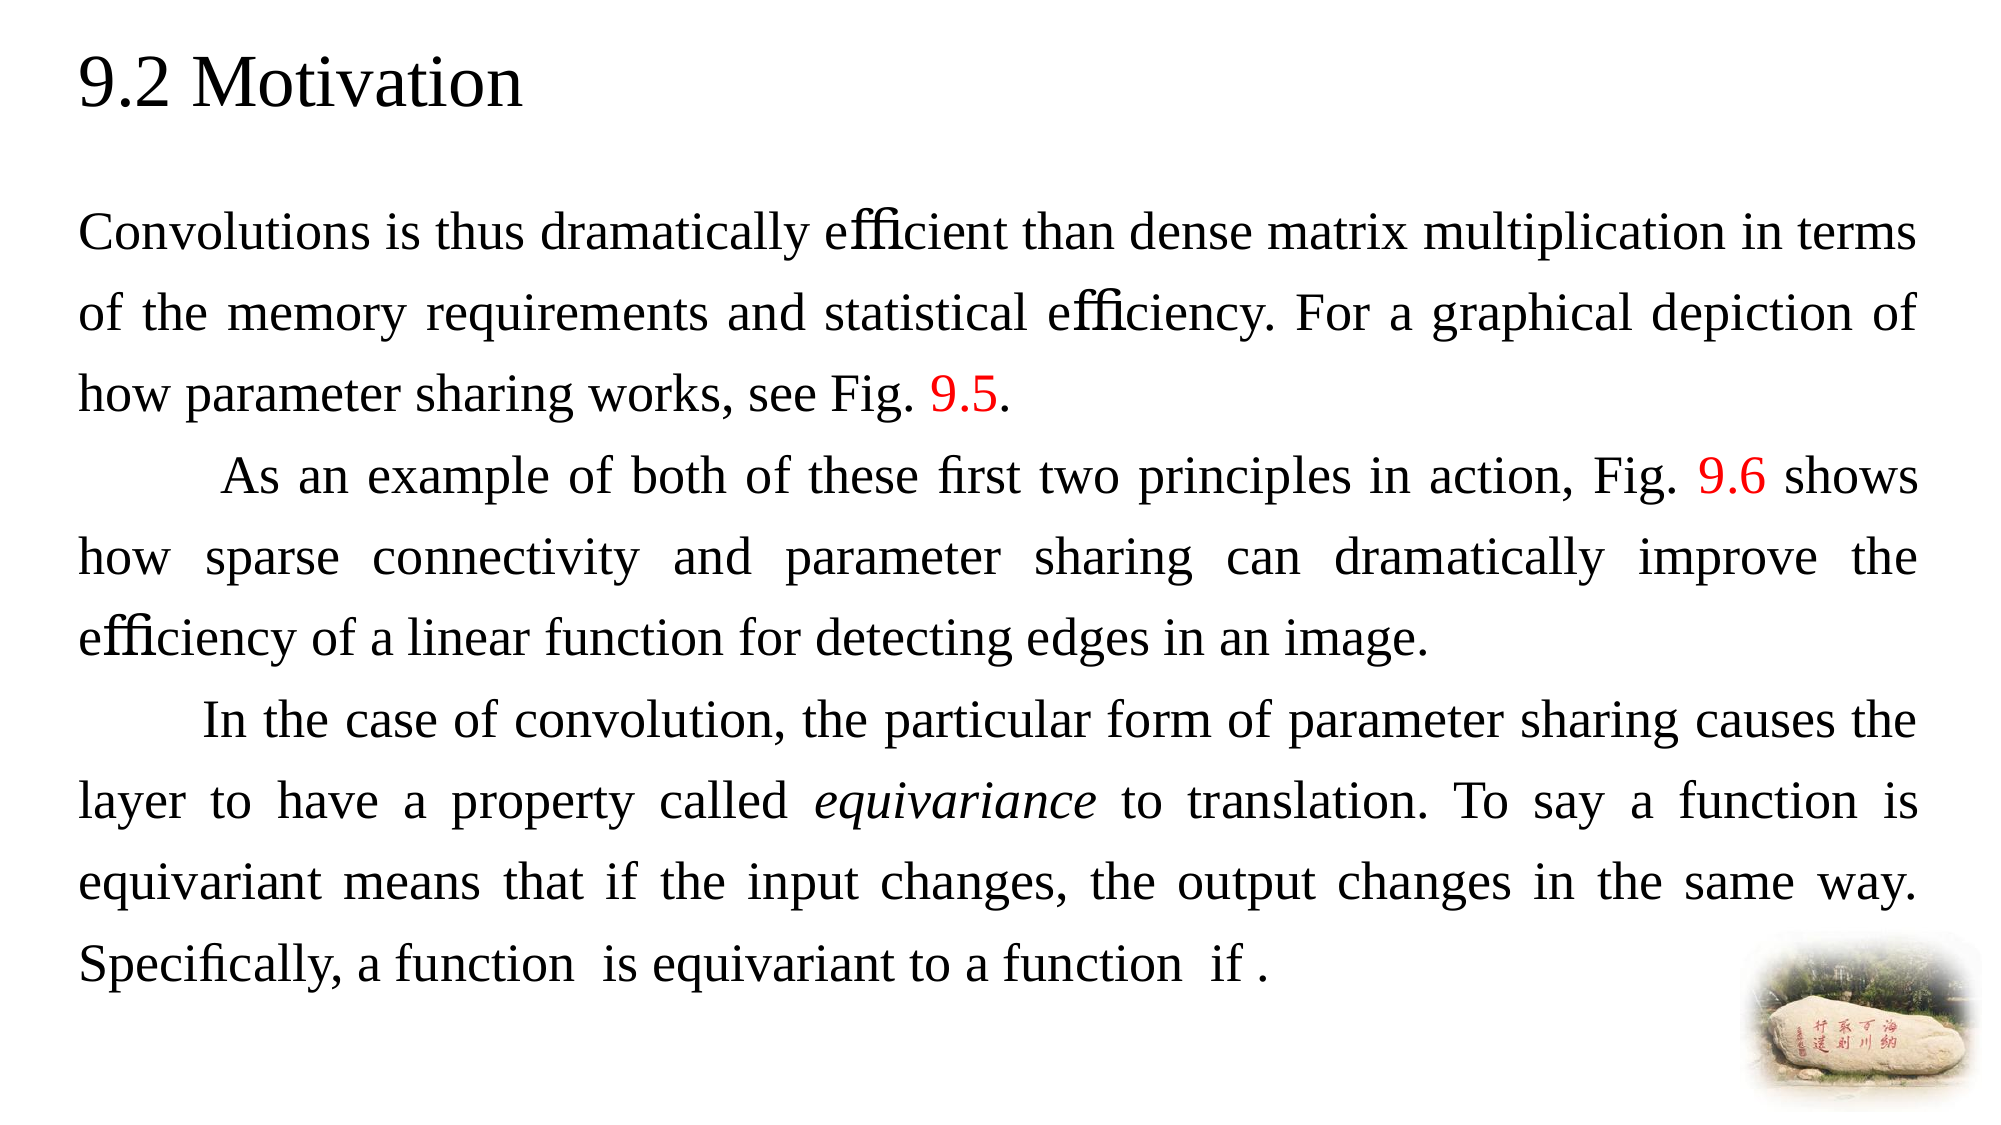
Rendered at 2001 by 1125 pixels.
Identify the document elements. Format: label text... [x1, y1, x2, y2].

picture [1740, 927, 1985, 1112]
title 9.2 Motivation [63, 21, 1789, 142]
